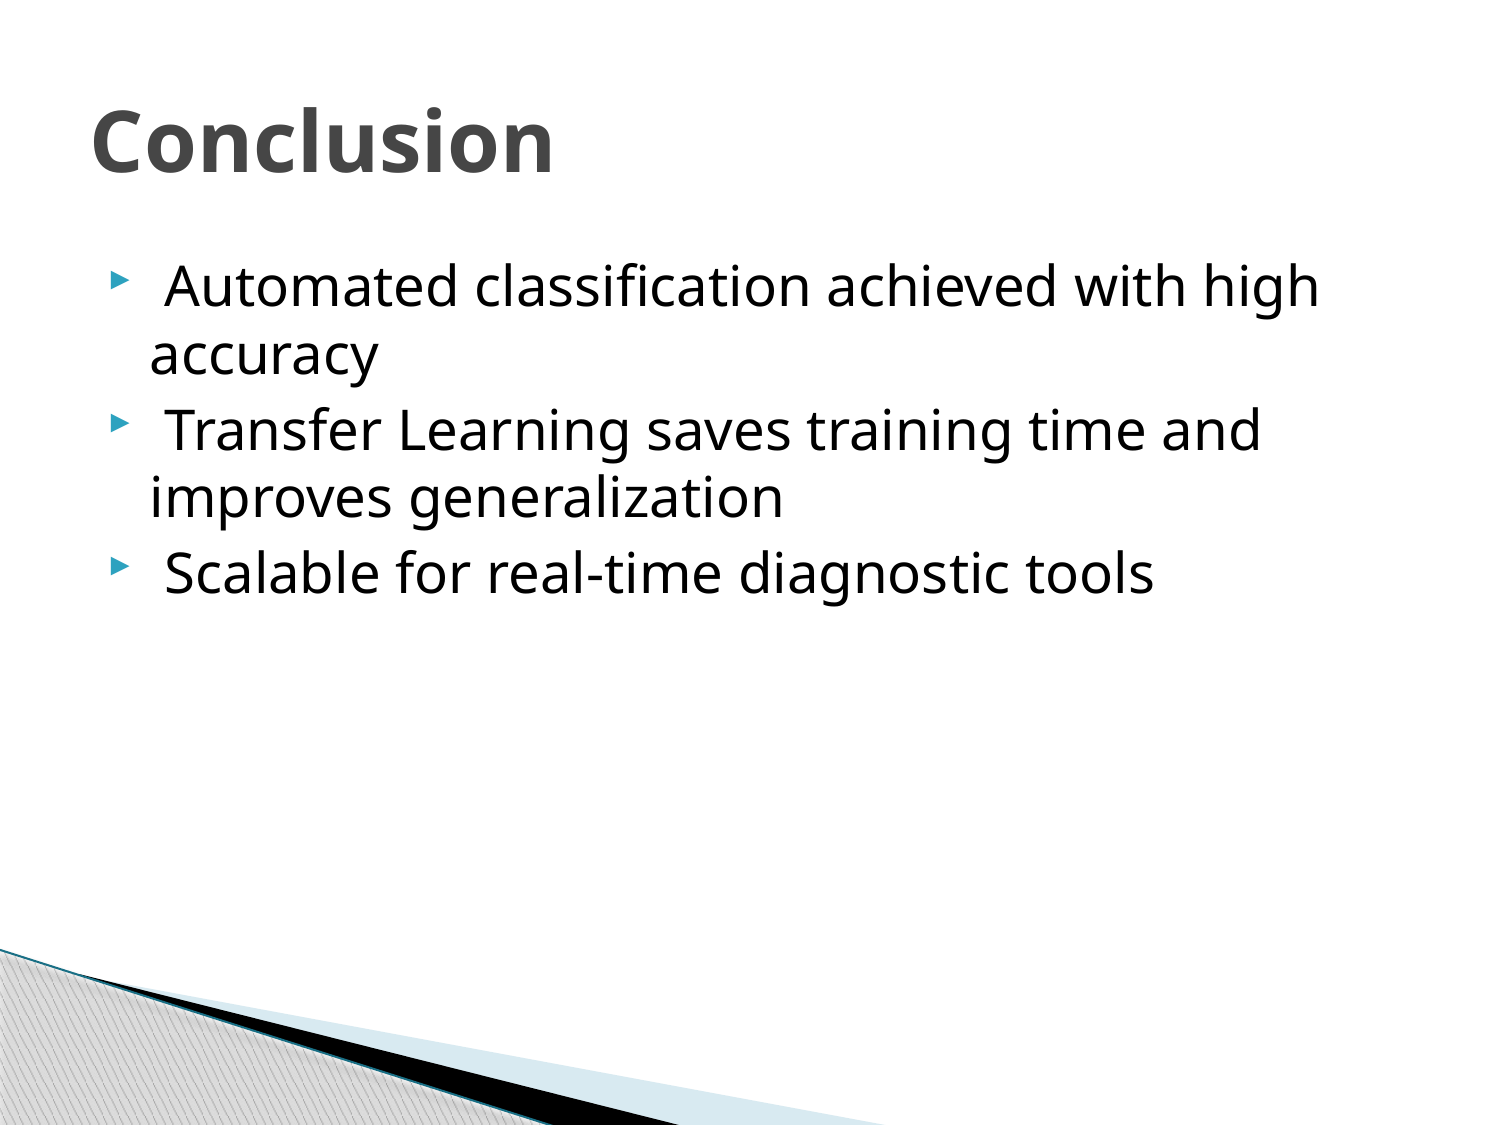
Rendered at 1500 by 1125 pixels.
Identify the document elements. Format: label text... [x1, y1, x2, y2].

title Conclusion [75, 45, 1425, 233]
list Automated classification achieved with high accuracy Transfer Learning saves training time and improves generalization Scalable for real-time diagnostic tools [75, 243, 1425, 986]
